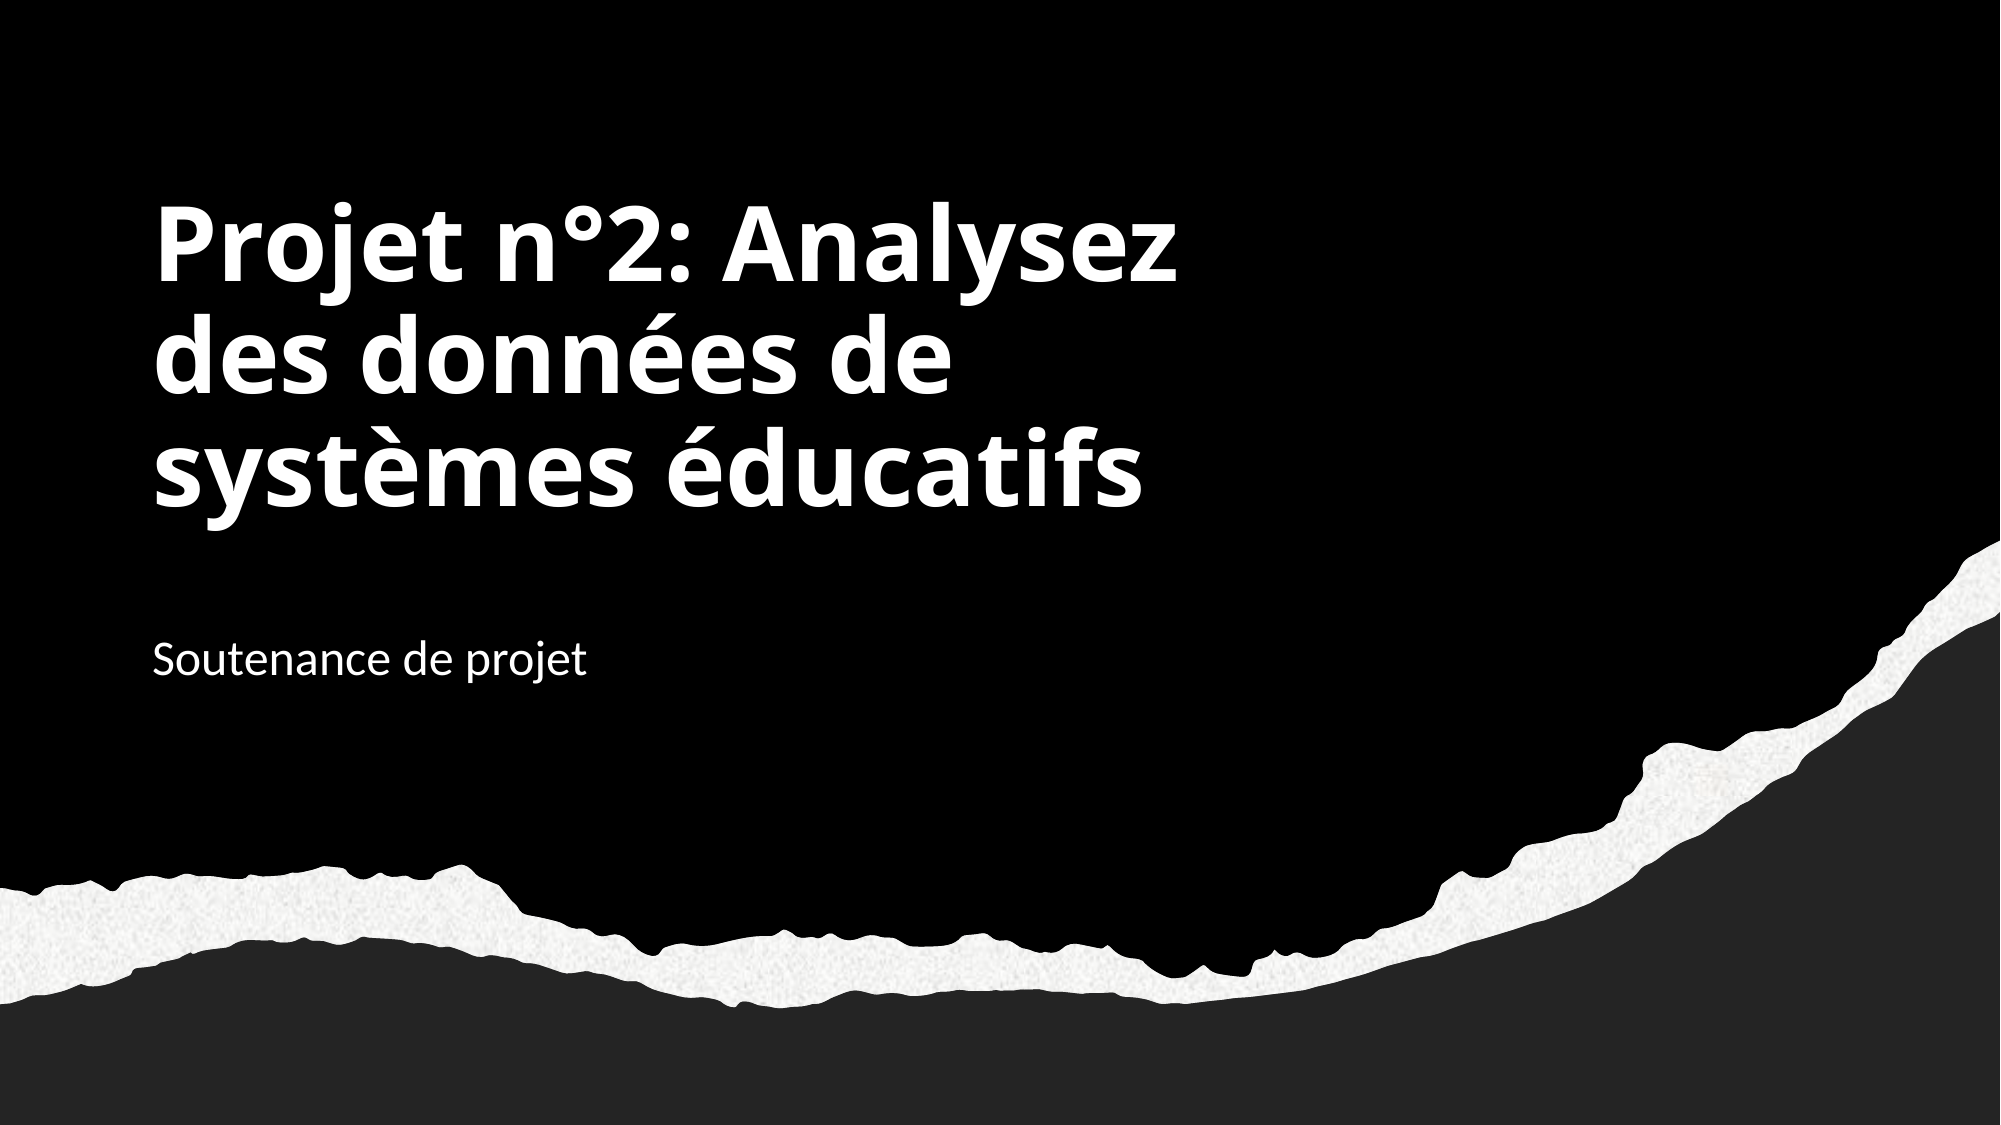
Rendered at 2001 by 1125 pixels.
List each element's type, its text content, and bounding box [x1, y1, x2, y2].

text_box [0, 540, 2000, 1125]
text_box [0, 0, 2000, 540]
title Projet n°2: Analysez des données de systèmes éducatifs [137, 183, 1290, 540]
